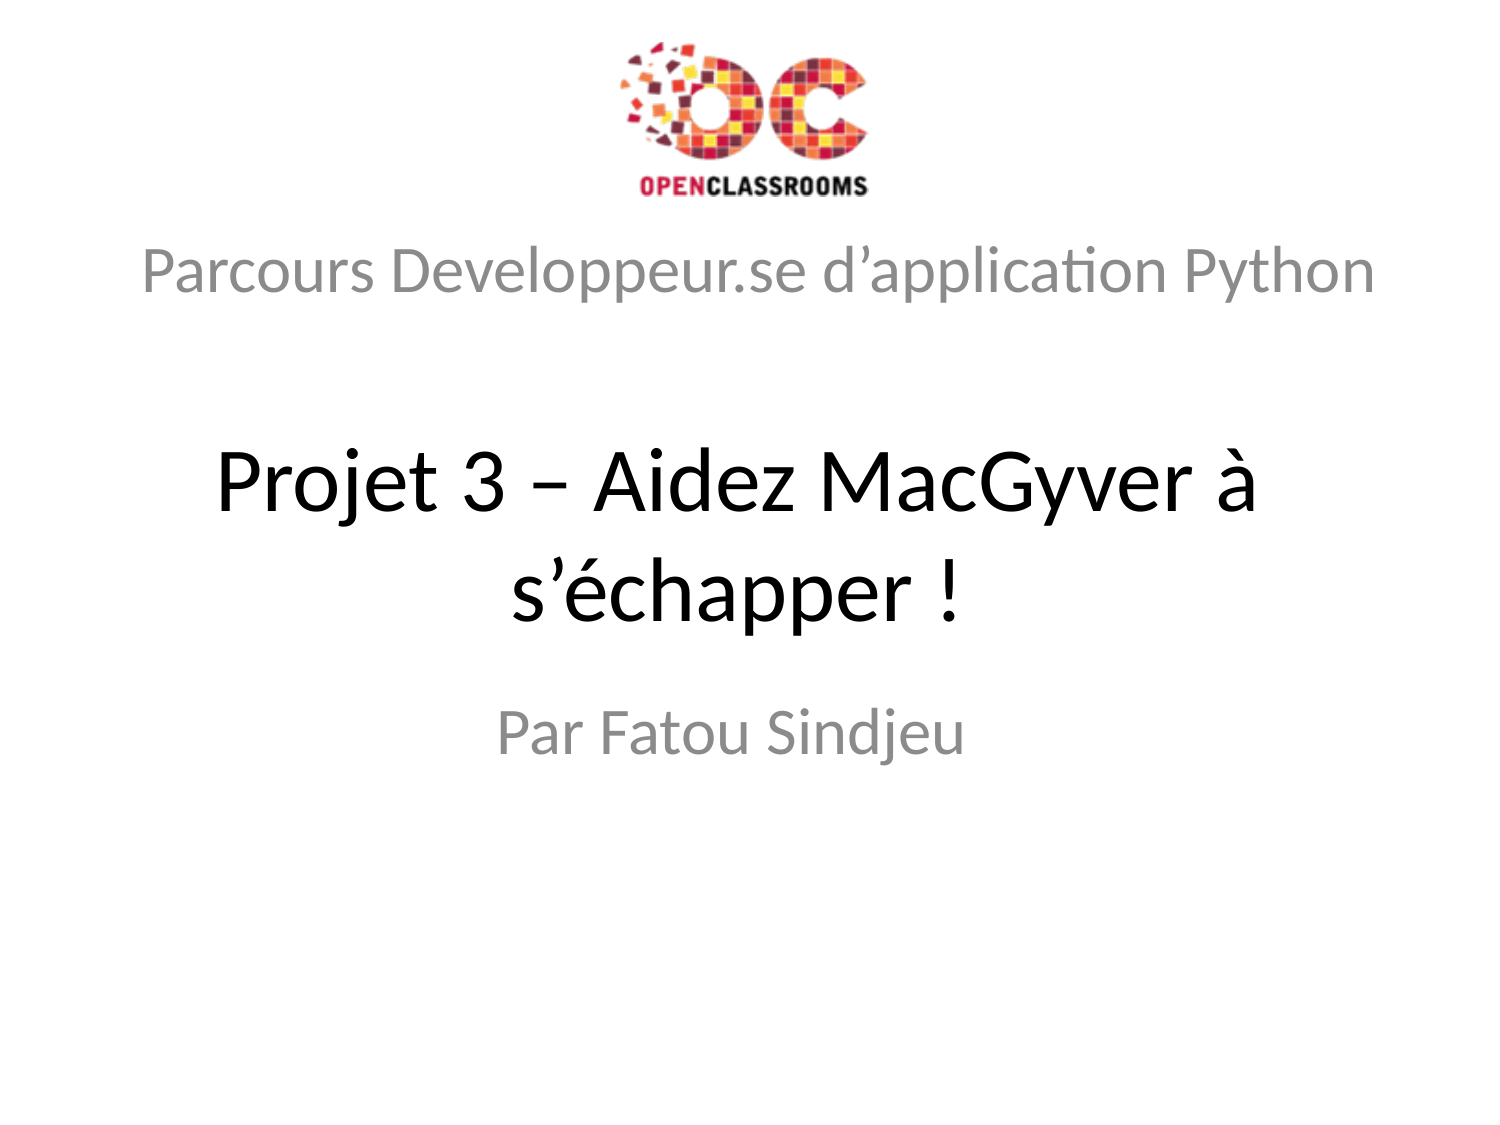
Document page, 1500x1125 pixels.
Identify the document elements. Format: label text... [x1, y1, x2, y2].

text_box Par Fatou Sindjeu [206, 680, 1257, 823]
picture [619, 42, 869, 197]
subtitle Parcours Developpeur.se d’application Python [41, 125, 1447, 390]
title Projet 3 – Aidez MacGyver à s’échapper ! [100, 408, 1376, 651]
